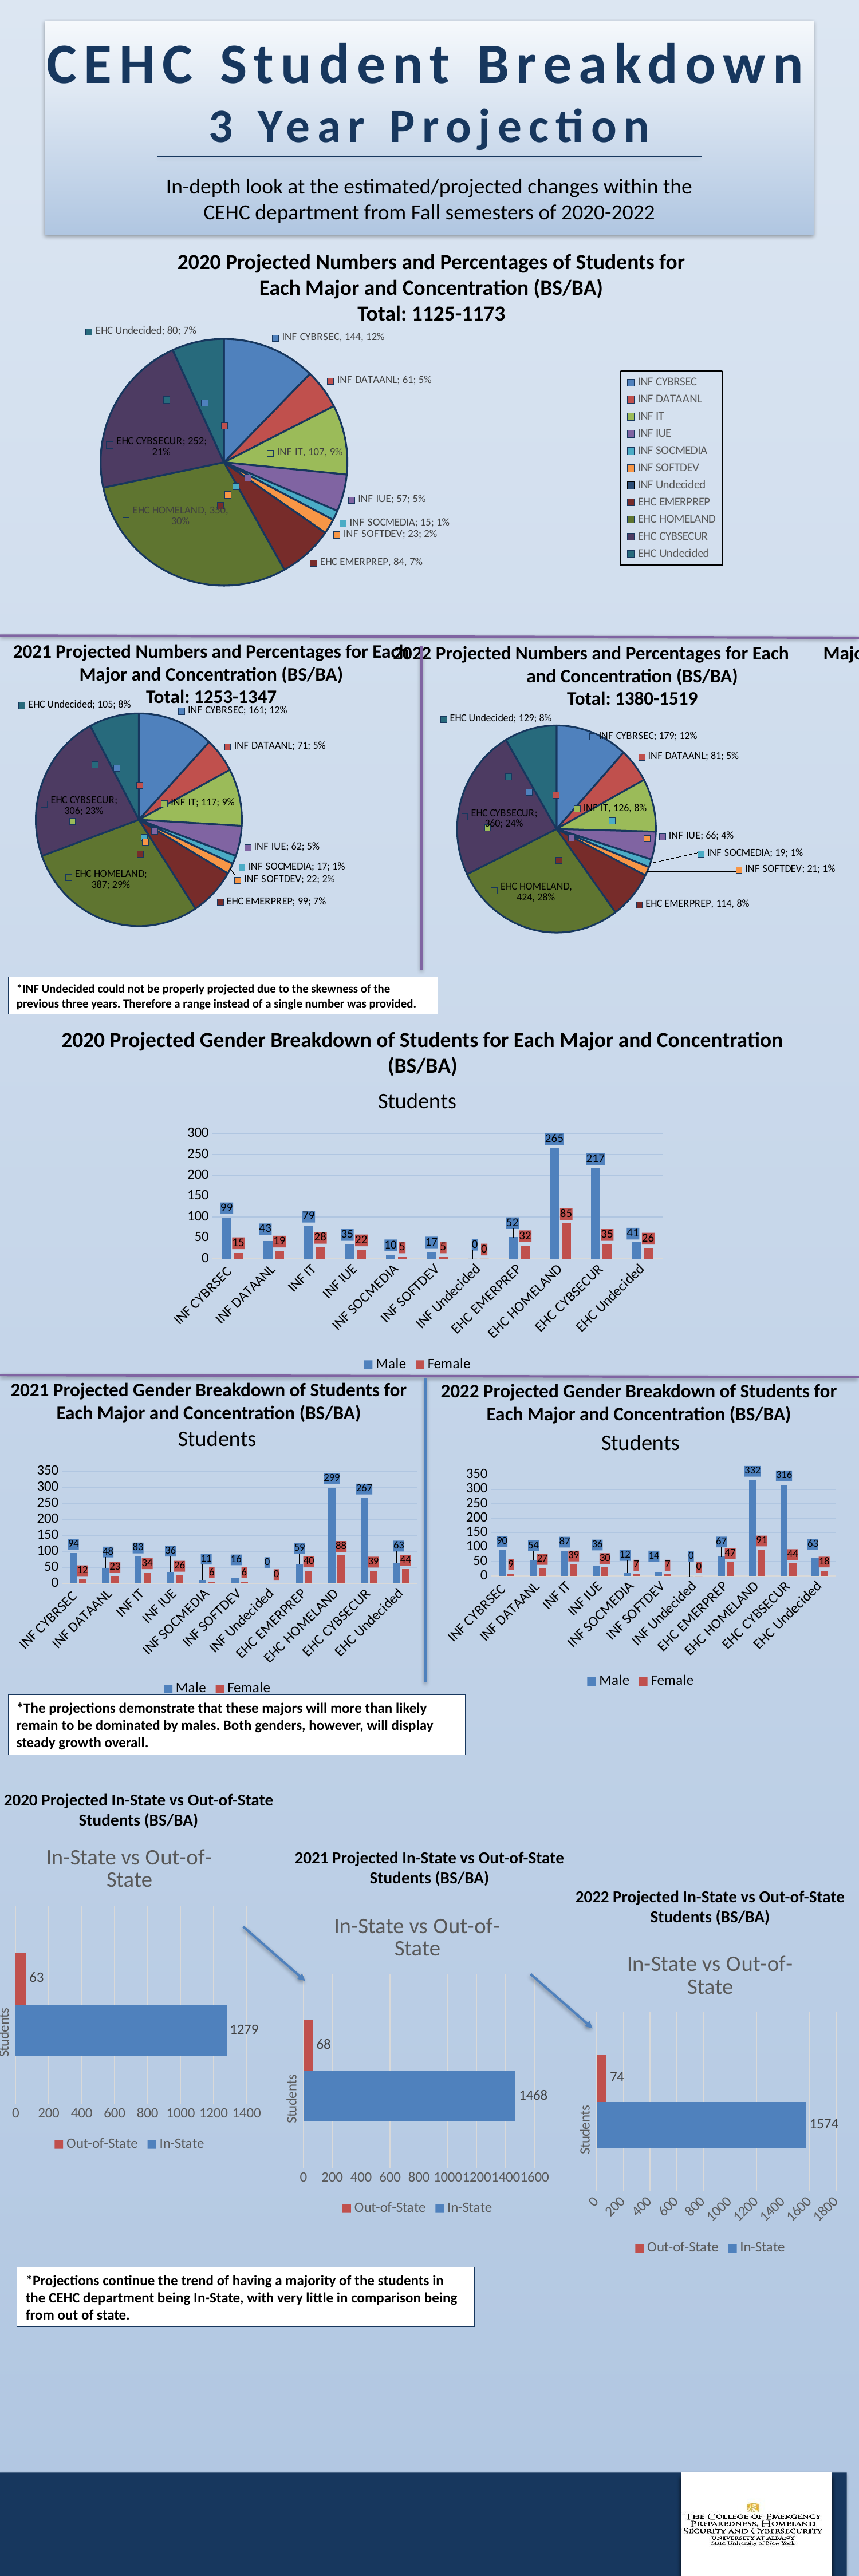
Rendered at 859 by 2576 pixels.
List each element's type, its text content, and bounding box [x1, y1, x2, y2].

text_box 2020 Projected Gender Breakdown of Students for Each Major and Concentration (BS/BA) [38, 1021, 807, 1082]
chart [0, 681, 859, 1001]
text_box 2022 Projected Numbers and Percentages for Each Major and Concentration (BS/BA) Total: 1380-1519 [384, 642, 859, 682]
text_box 2021 Projected Gender Breakdown of Students for Each Major and Concentration (BS/BA) [0, 1381, 422, 1450]
text_box [0, 2472, 680, 2576]
text_box 2021 Projected In-State vs Out-of-State Students (BS/BA) [270, 1842, 593, 1891]
text_box 2020 Projected In-State vs Out-of-State Students (BS/BA) [0, 1785, 298, 1834]
chart [9, 1412, 426, 1700]
text_box 2022 Projected Gender Breakdown of Students for Each Major and Concentration (BS/BA) [428, 1382, 856, 1429]
chart [438, 1416, 844, 1693]
text_box In-depth look at the estimated/projected changes within the CEHC department from Fall semesters of 2020-2022 [148, 168, 710, 228]
chart [80, 314, 766, 634]
text_box [45, 147, 814, 235]
text_box 2022 Projected In-State vs Out-of-State Students (BS/BA) [547, 1881, 859, 1930]
text_box [833, 2472, 848, 2576]
text_box *Projections continue the trend of having a majority of the students in the CEHC department being In-State, with very little in comparison being from out of state. [17, 2267, 475, 2327]
text_box *INF Undecided could not be properly projected due to the skewness of the previous three years. Therefore a range instead of a single number was provided. [8, 983, 438, 1014]
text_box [243, 1926, 306, 1981]
chart [0, 1830, 267, 2155]
text_box 2020 Projected Numbers and Percentages of Students for Each Major and Concentration (BS/BA) Total: 1125-1173 [151, 243, 712, 314]
chart [161, 1074, 673, 1374]
picture [681, 2472, 832, 2576]
text_box 2021 Projected Numbers and Percentages for Each Major and Concentration (BS/BA) Total: 1253-1347 [0, 642, 384, 682]
text_box [45, 21, 814, 31]
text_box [0, 635, 859, 638]
chart [279, 1898, 555, 2219]
chart [573, 1937, 848, 2259]
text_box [0, 1374, 859, 1377]
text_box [530, 1974, 593, 2029]
text_box *The projections demonstrate that these majors will more than likely remain to be dominated by males. Both genders, however, will display steady growth overall. [8, 1694, 466, 1755]
title CEHC Student Breakdown 3 Year Projection [0, 31, 859, 147]
